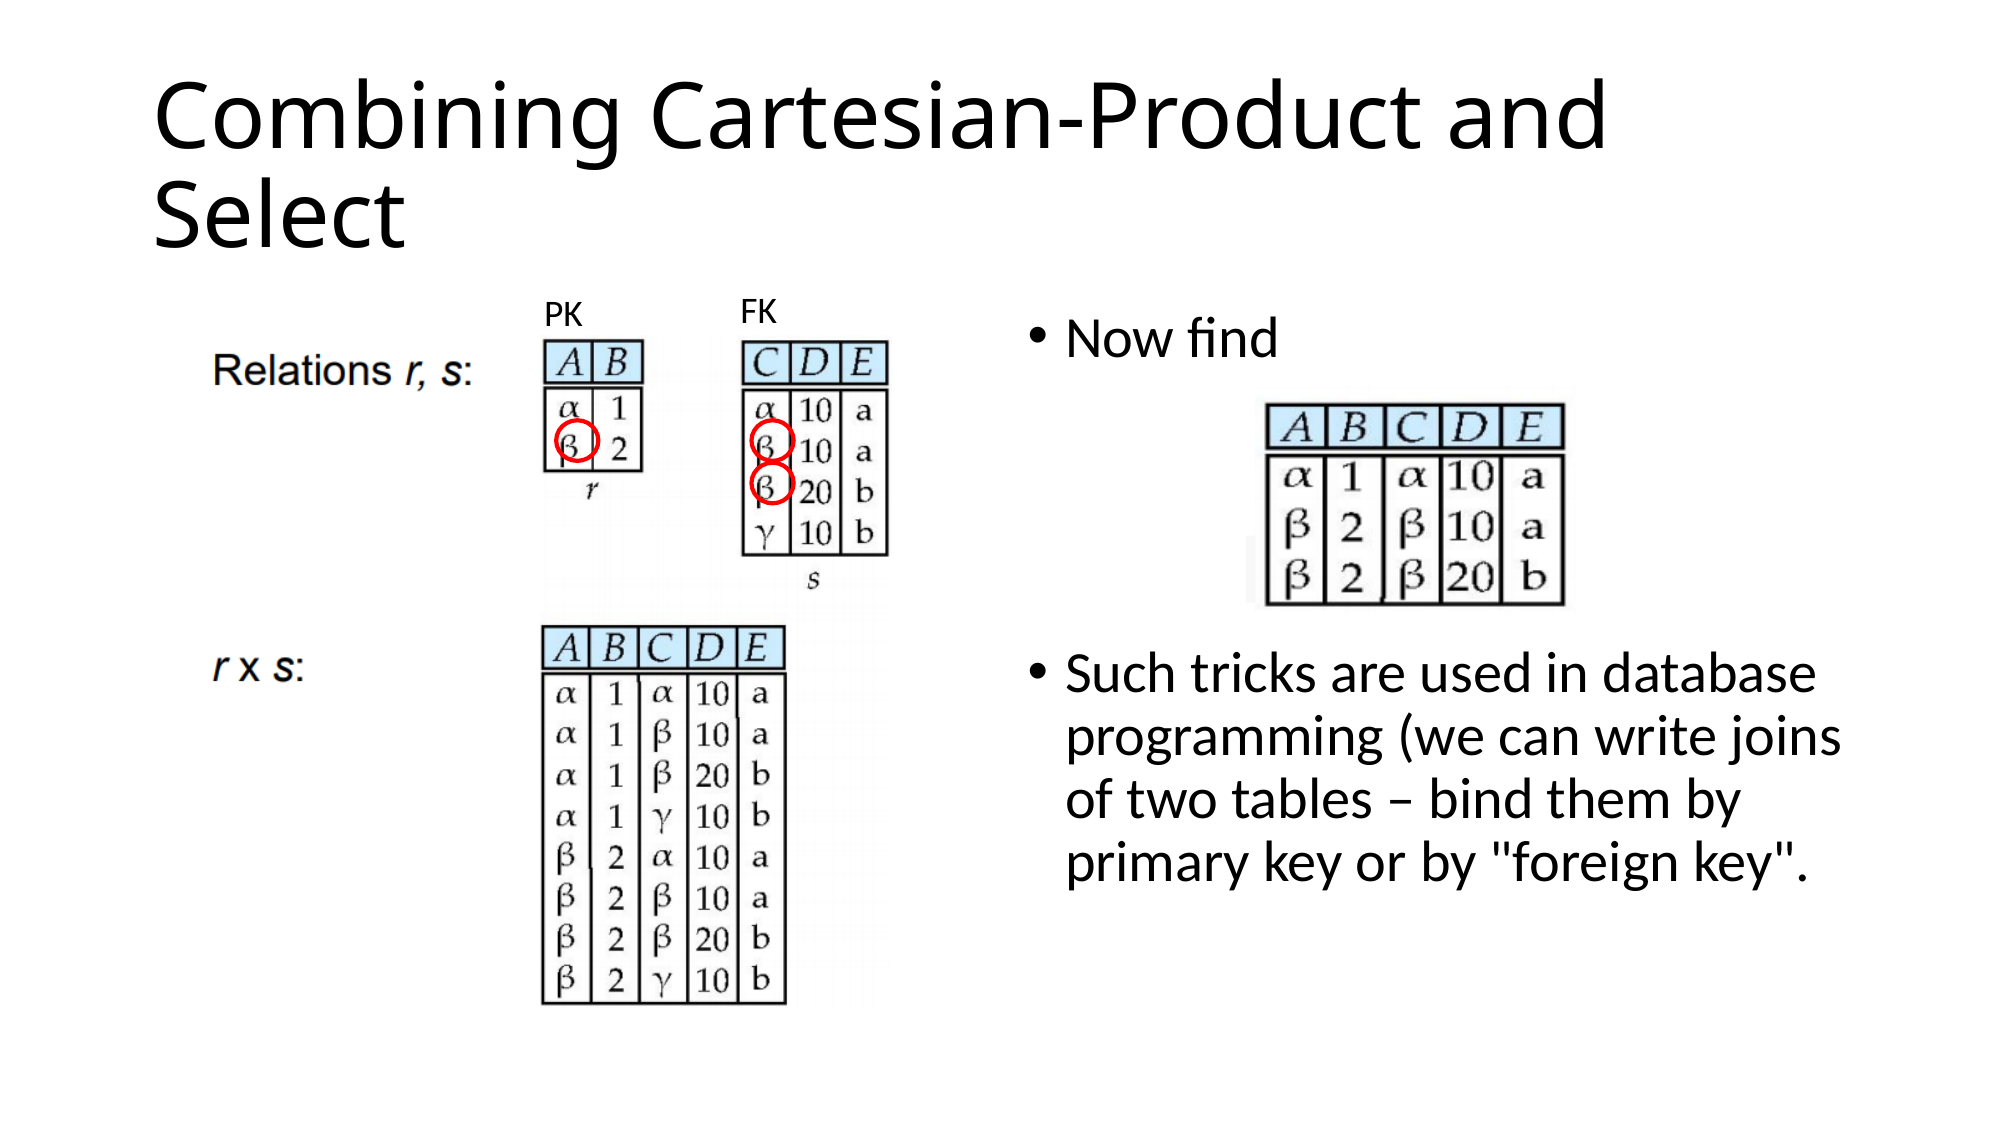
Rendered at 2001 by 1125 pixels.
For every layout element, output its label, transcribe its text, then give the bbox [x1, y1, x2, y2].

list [163, 308, 949, 1022]
text_box FK [725, 279, 793, 308]
text_box PK [529, 281, 598, 308]
title Combining Cartesian-Product and Select [137, 59, 1863, 278]
picture [1246, 385, 1585, 624]
